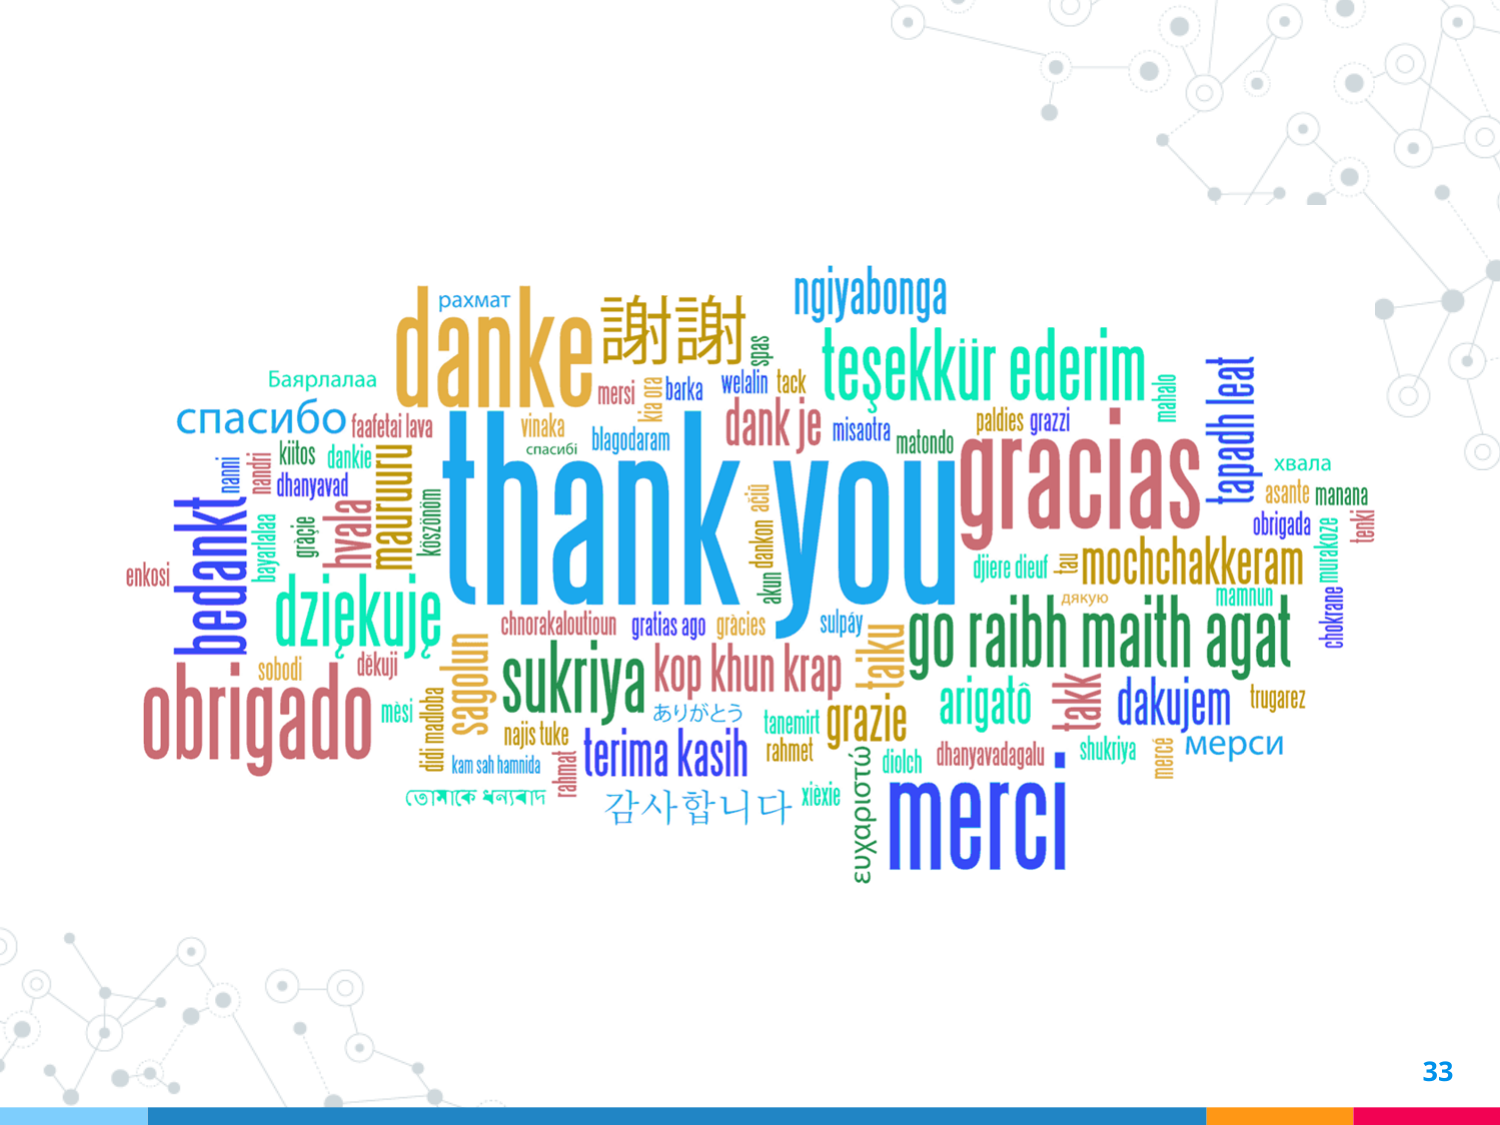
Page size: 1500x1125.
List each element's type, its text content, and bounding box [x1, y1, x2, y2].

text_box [0, 1107, 1500, 1125]
slide_number 33 [1378, 1038, 1469, 1105]
picture [0, 0, 1500, 1107]
